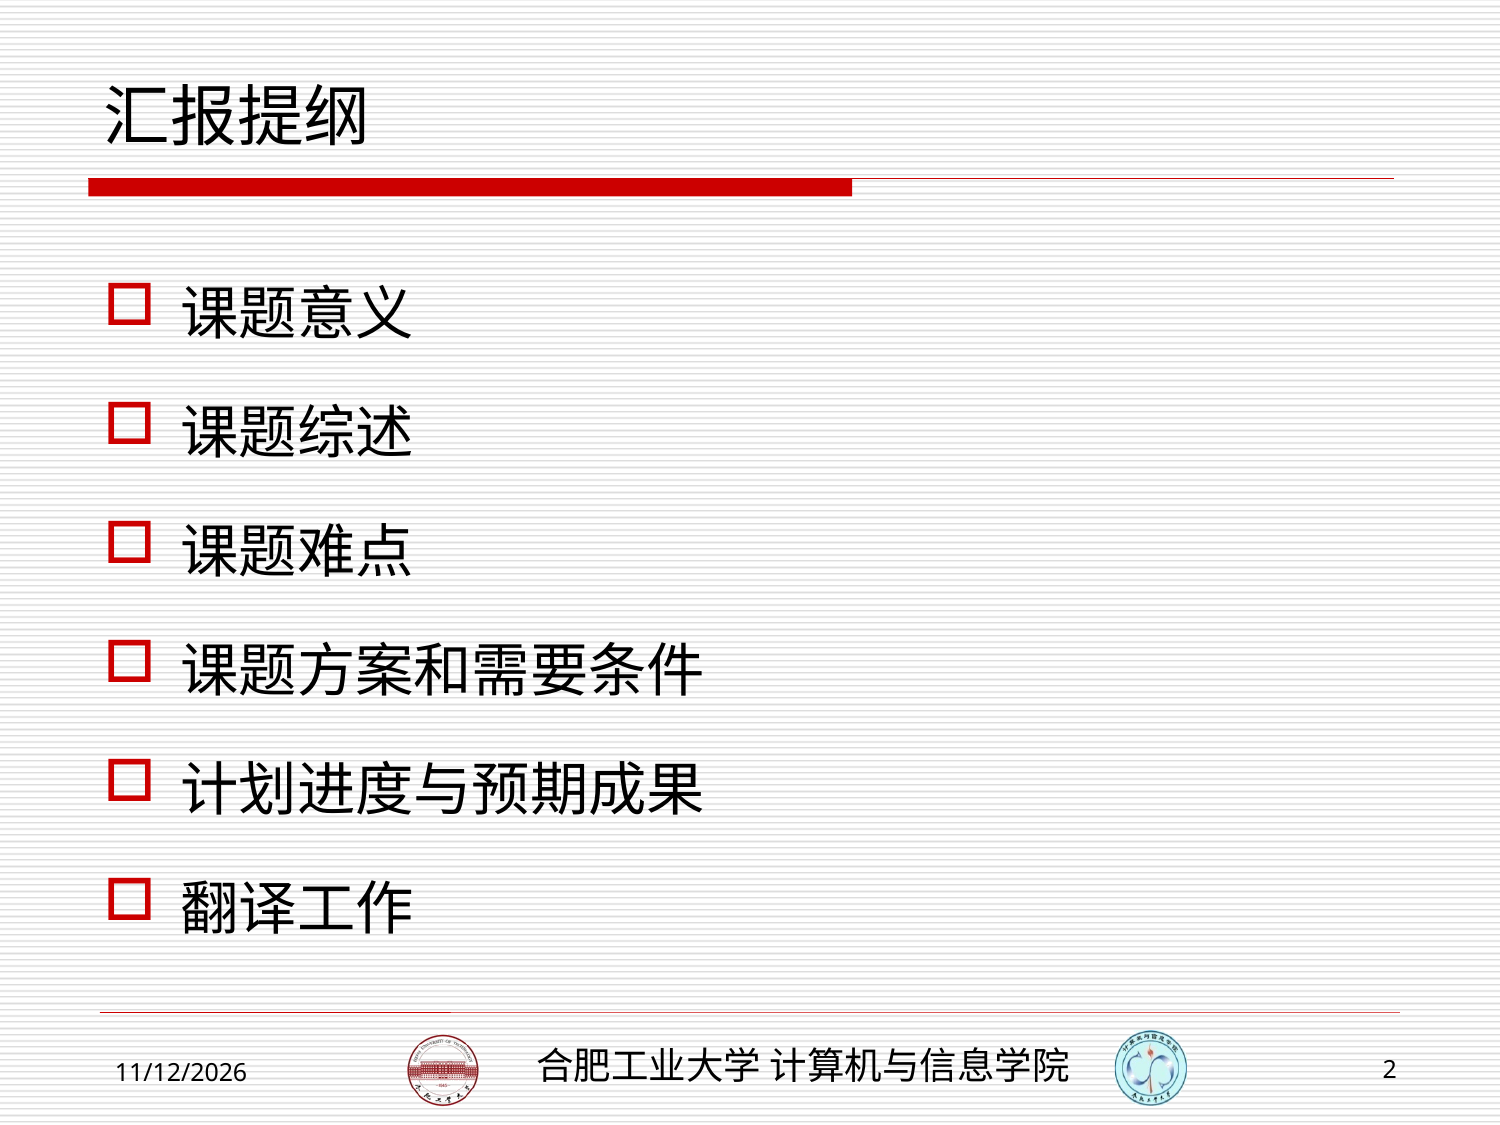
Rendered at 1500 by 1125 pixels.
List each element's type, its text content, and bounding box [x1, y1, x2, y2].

picture [0, 0, 1500, 1125]
title 汇报提纲 [88, 38, 1402, 162]
list 课题意义 课题综述 课题难点 课题方案和需要条件 计划进度与预期成果 翻译工作 [88, 219, 1436, 1003]
